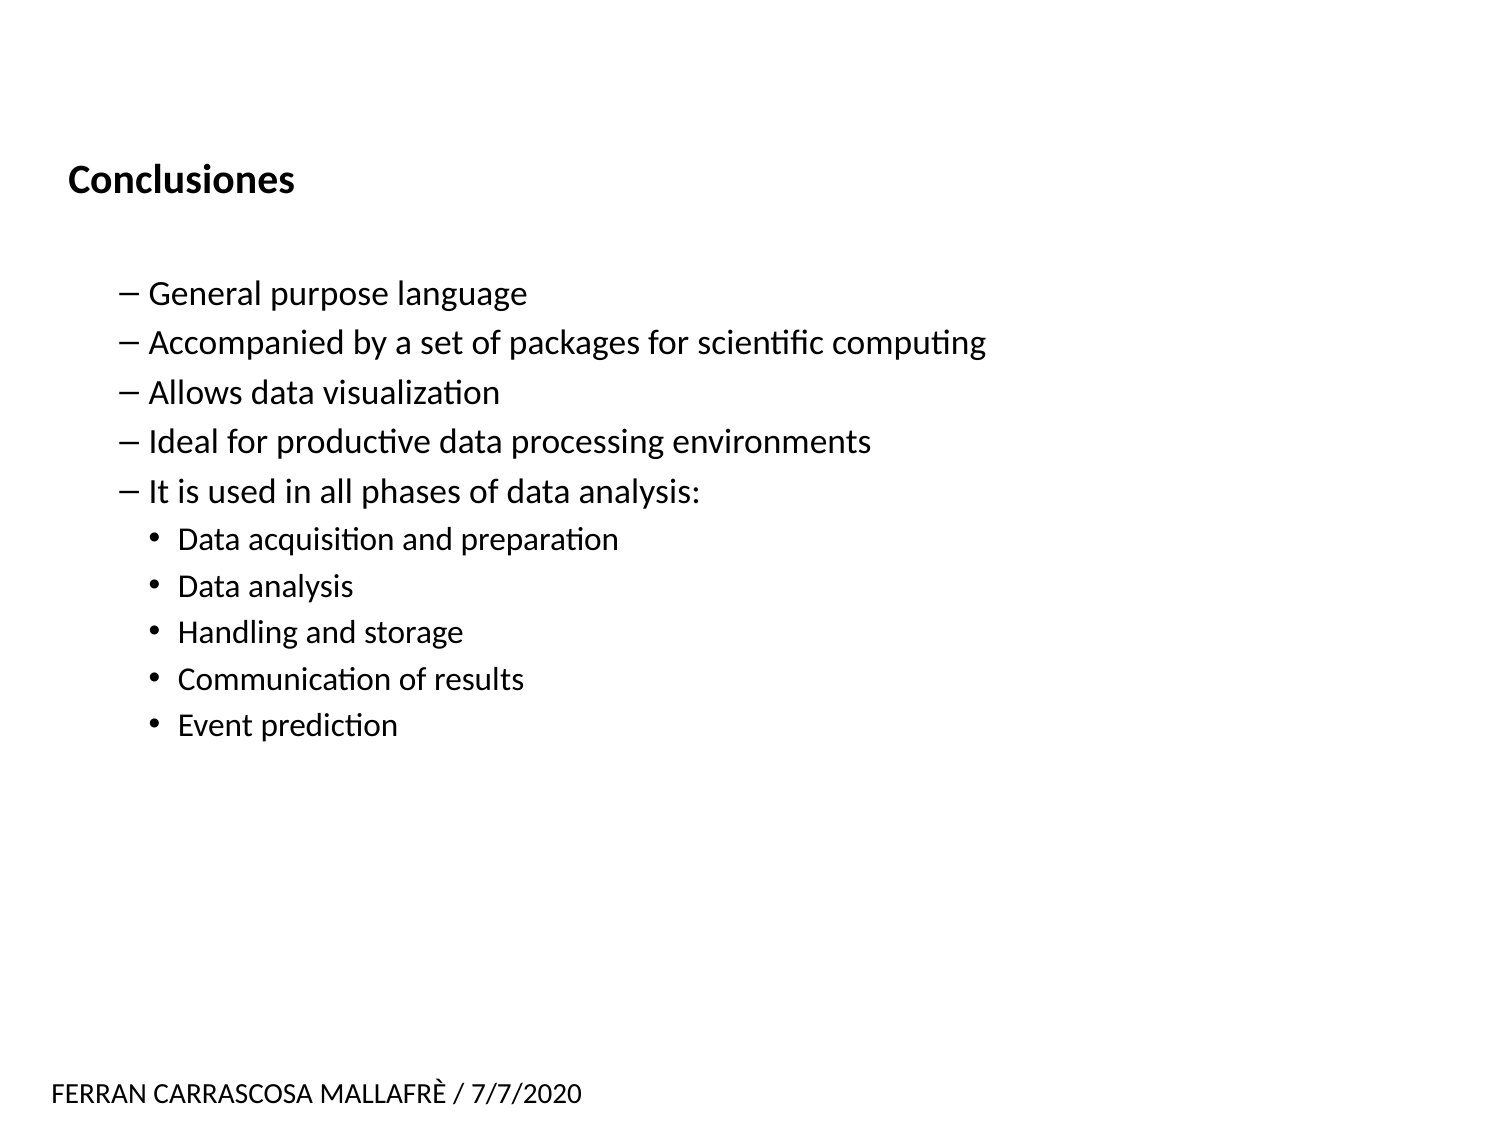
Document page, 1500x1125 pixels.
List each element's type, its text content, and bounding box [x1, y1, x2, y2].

list General purpose language Accompanied by a set of packages for scientific computing Allows data visualization Ideal for productive data processing environments It is used in all phases of data analysis: Data acquisition and preparation Data analysis Handling and storage Communication of results Event prediction [75, 209, 1425, 1005]
title Conclusiones [53, 144, 1447, 210]
